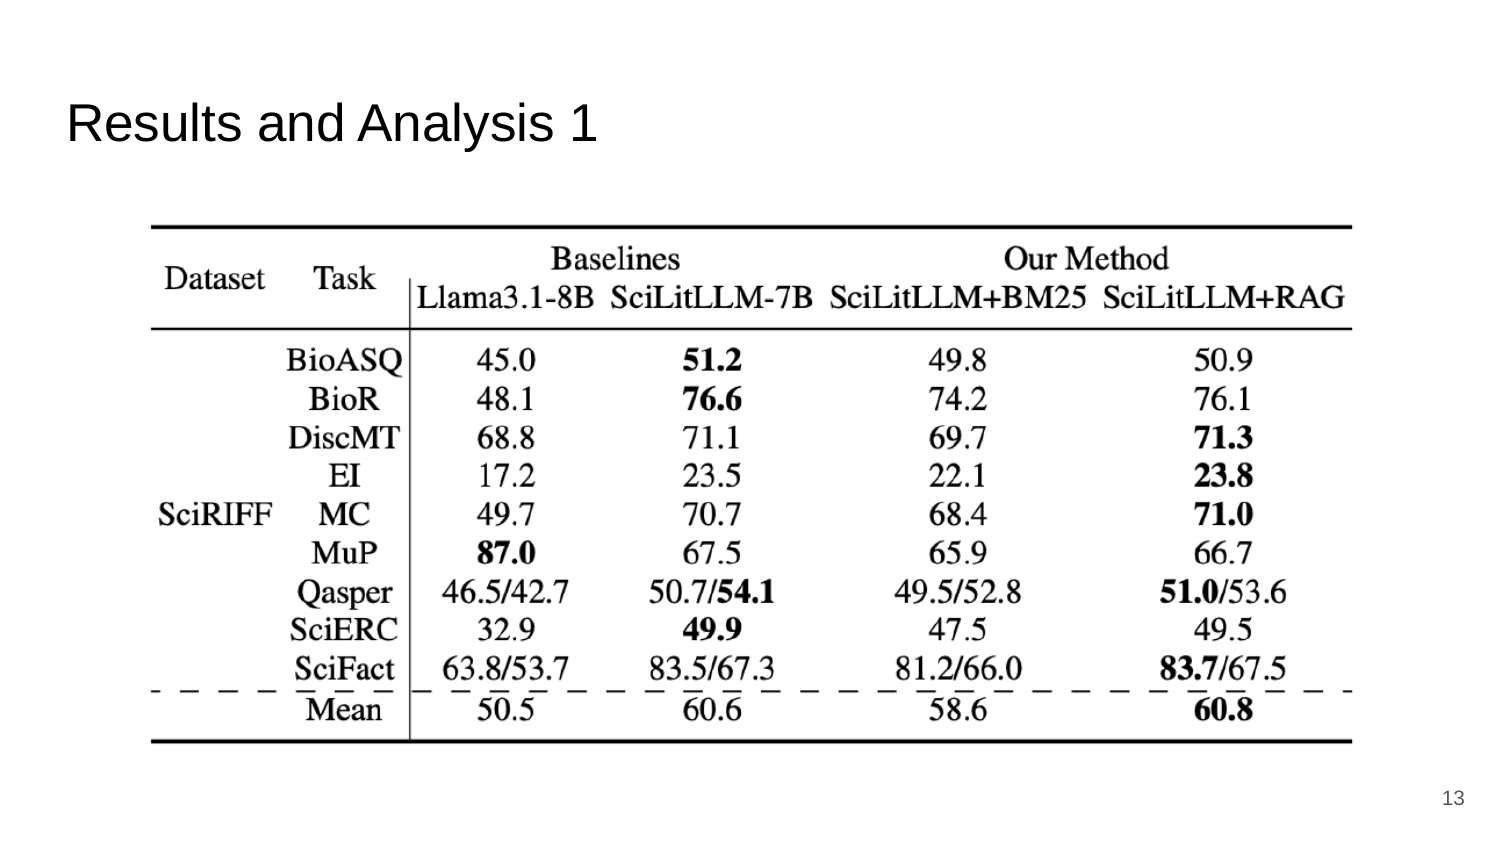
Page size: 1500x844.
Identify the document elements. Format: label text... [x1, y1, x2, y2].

title Results and Analysis 1 [51, 72, 1449, 167]
slide_number ‹#› [1389, 764, 1480, 830]
picture [123, 199, 1377, 761]
